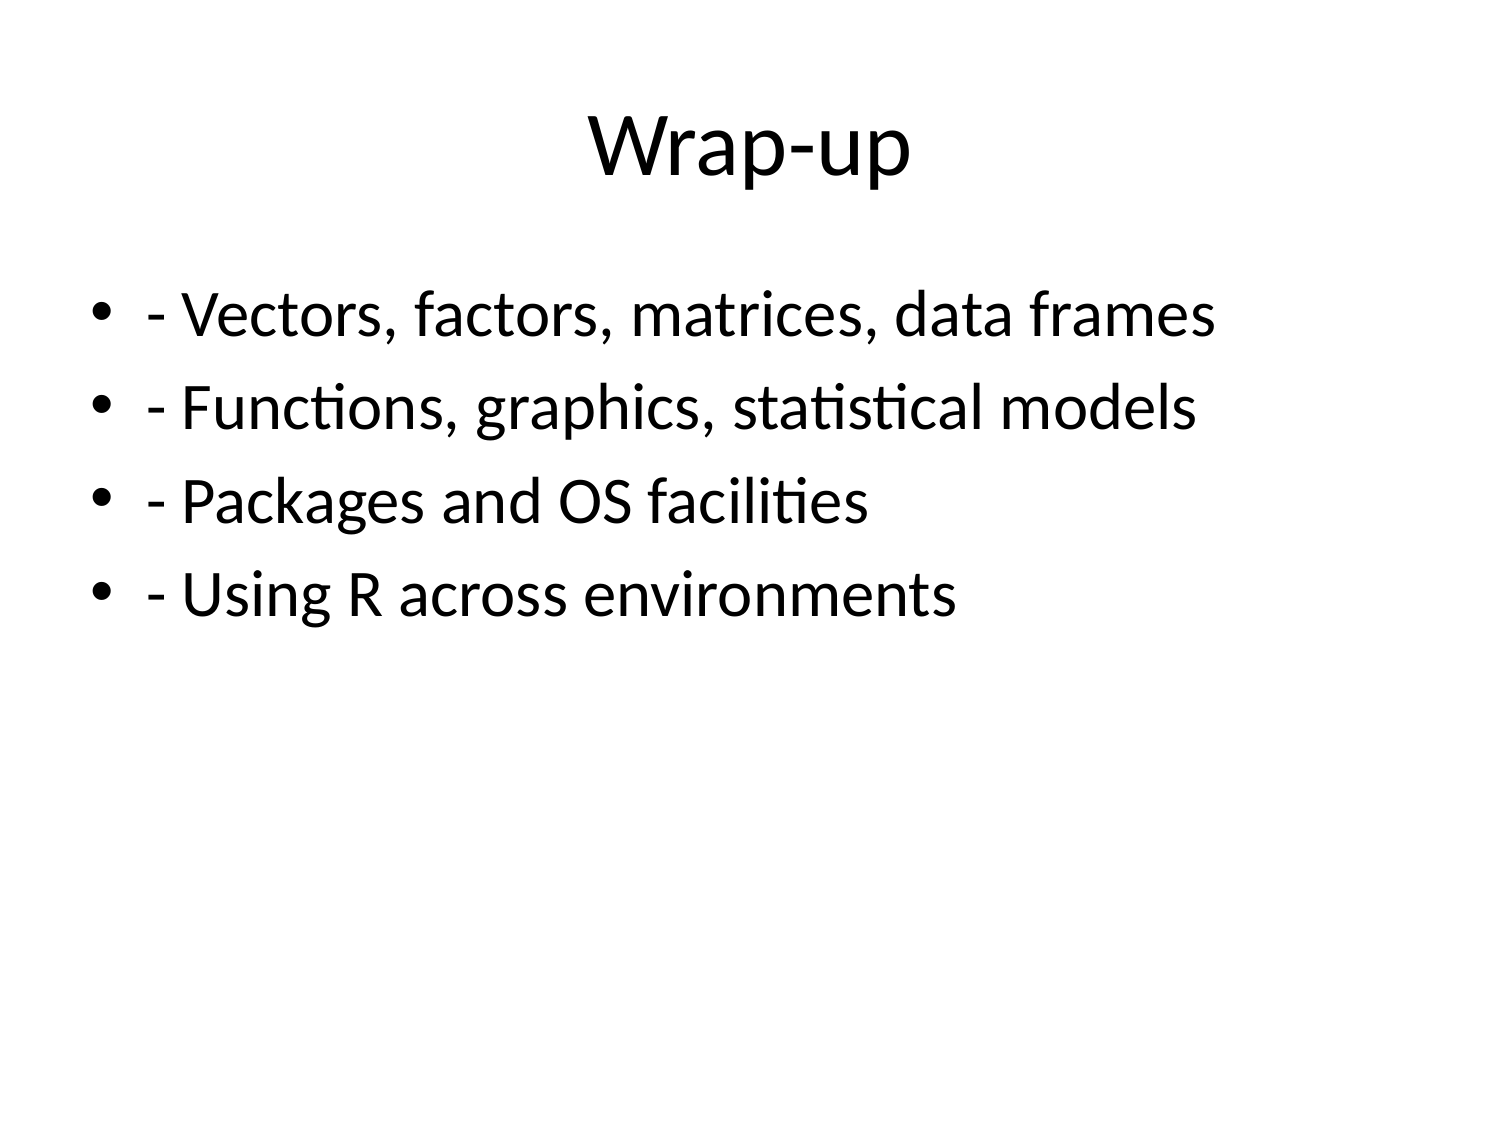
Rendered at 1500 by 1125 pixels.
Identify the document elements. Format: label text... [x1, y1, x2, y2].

list - Vectors, factors, matrices, data frames - Functions, graphics, statistical models - Packages and OS facilities - Using R across environments [75, 262, 1425, 1005]
title Wrap-up [75, 45, 1425, 233]
